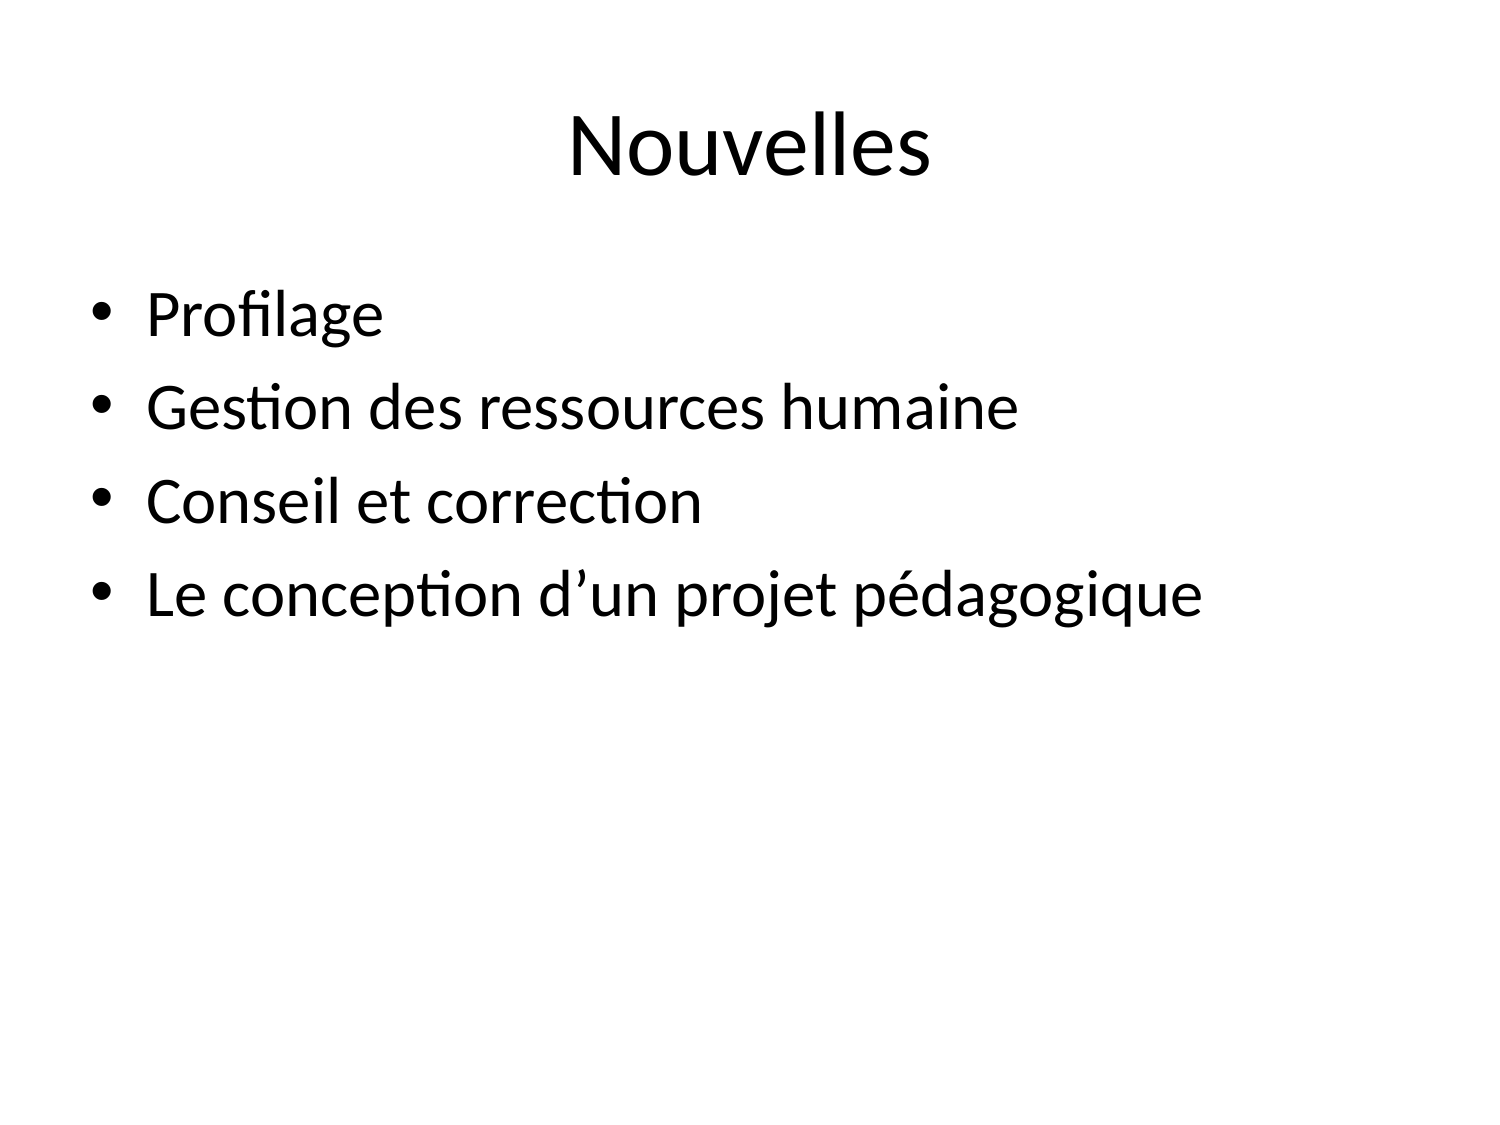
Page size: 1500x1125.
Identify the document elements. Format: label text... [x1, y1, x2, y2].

title Nouvelles [75, 45, 1425, 233]
list Profilage Gestion des ressources humaine Conseil et correction Le conception d’un projet pédagogique [75, 262, 1425, 1005]
